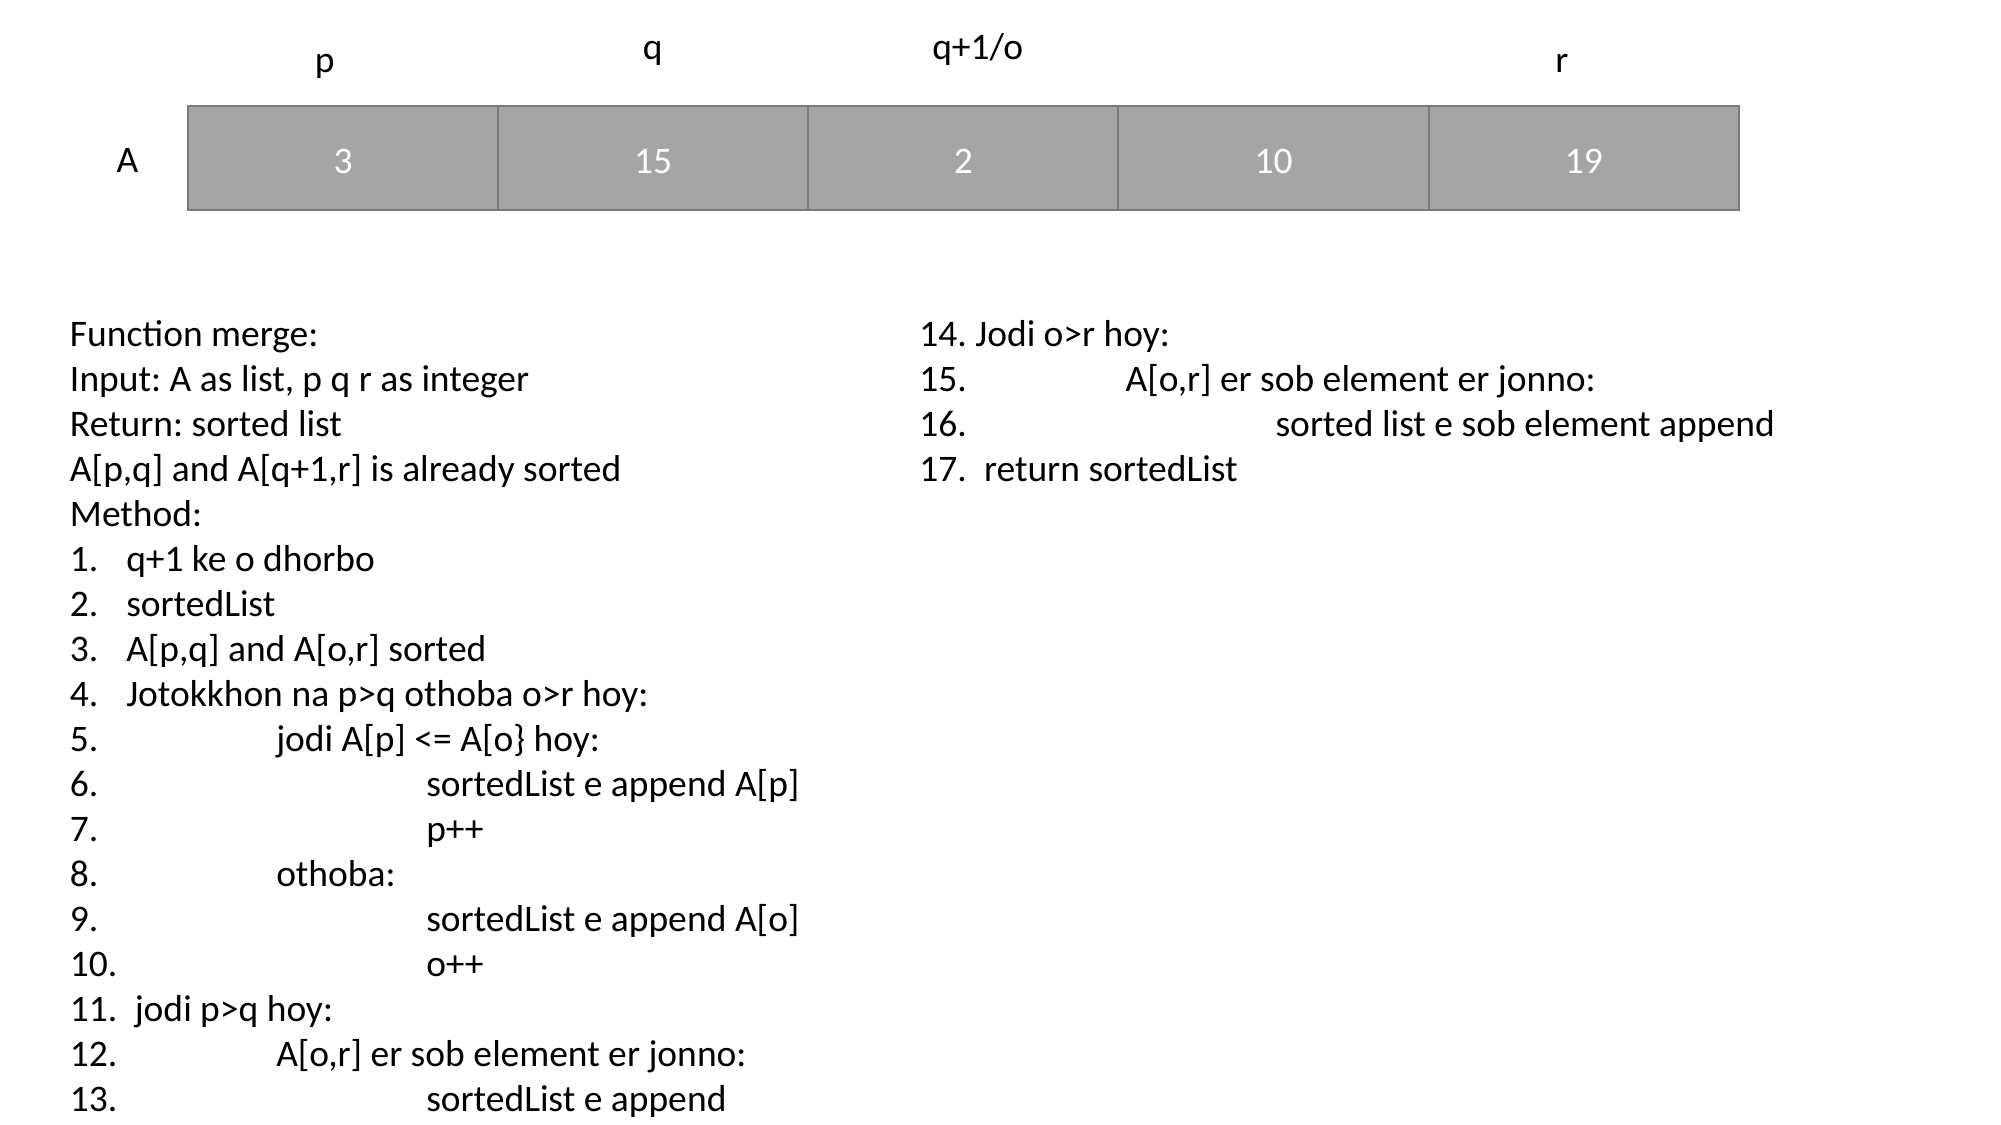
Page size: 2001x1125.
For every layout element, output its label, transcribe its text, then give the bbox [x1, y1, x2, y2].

text_box 19 [1428, 105, 1740, 211]
text_box A [101, 127, 188, 188]
text_box q [628, 14, 714, 75]
text_box r [1540, 27, 1627, 88]
text_box 3 [187, 105, 497, 211]
text_box p [300, 27, 386, 88]
text_box 15 [497, 105, 807, 211]
text_box 2 [807, 105, 1117, 211]
text_box 14. Jodi o>r hoy: A[o,r] er sob element er jonno: sorted list e sob element append return sortedList [904, 301, 1848, 497]
text_box Function merge: Input: A as list, p q r as integer Return: sorted list A[p,q] and A[q+1,r] is already sorted Method: q+1 ke o dhorbo sortedList A[p,q] and A[o,r] sorted Jotokkhon na p>q othoba o>r hoy: jodi A[p] <= A[o} hoy: sortedList e append A[p] p++ othoba: sortedList e append A[o] o++ jodi p>q hoy: A[o,r] er sob element er jonno: sortedList e append element [55, 301, 871, 1125]
text_box 10 [1117, 105, 1428, 211]
text_box q+1/o [917, 14, 1049, 75]
